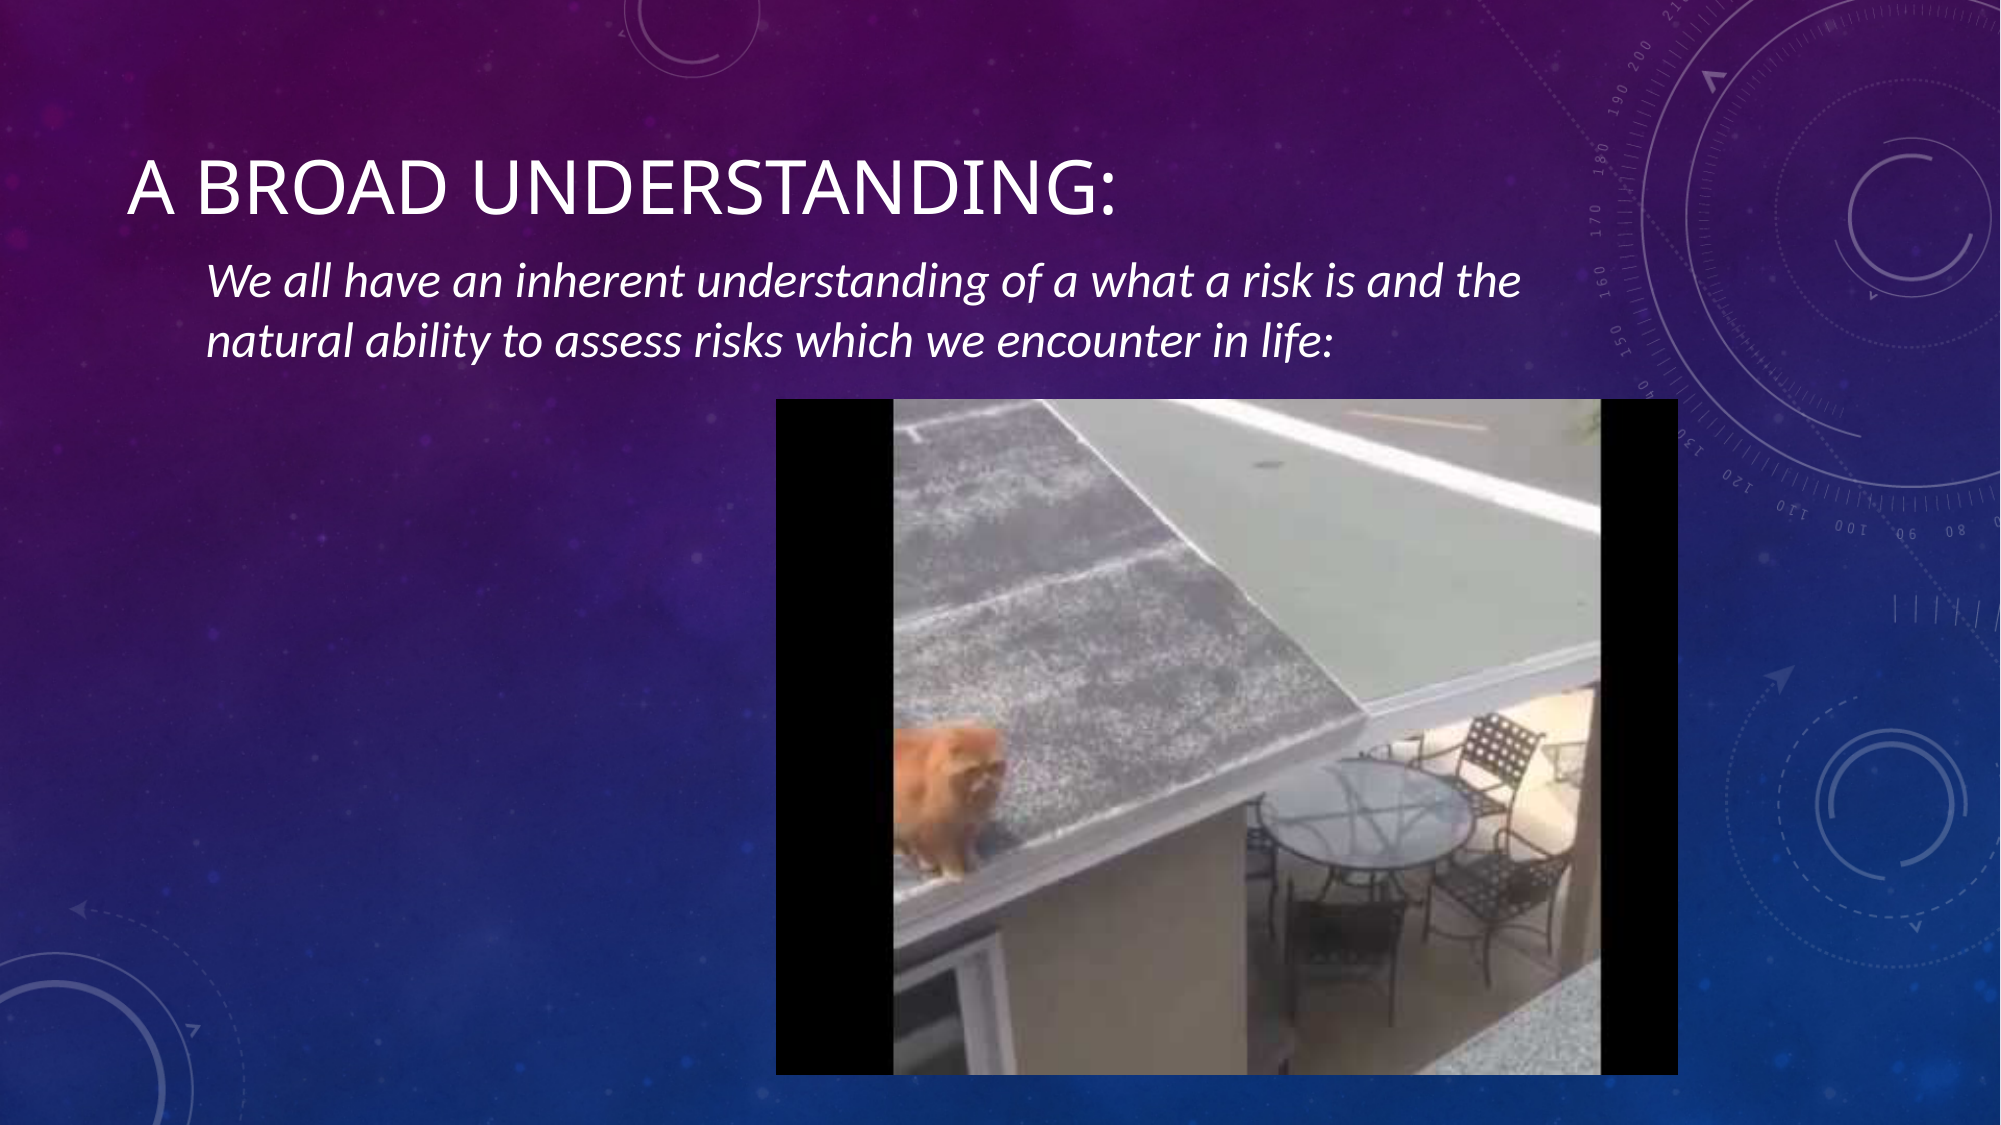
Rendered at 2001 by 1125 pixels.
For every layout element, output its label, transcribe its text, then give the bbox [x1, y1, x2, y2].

picture [0, 0, 2001, 1125]
title A broad understanding: [112, 65, 1775, 305]
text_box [775, 398, 1679, 1076]
list We all have an inherent understanding of a what a risk is and the natural ability to assess risks which we encounter in life: [190, 100, 1666, 587]
